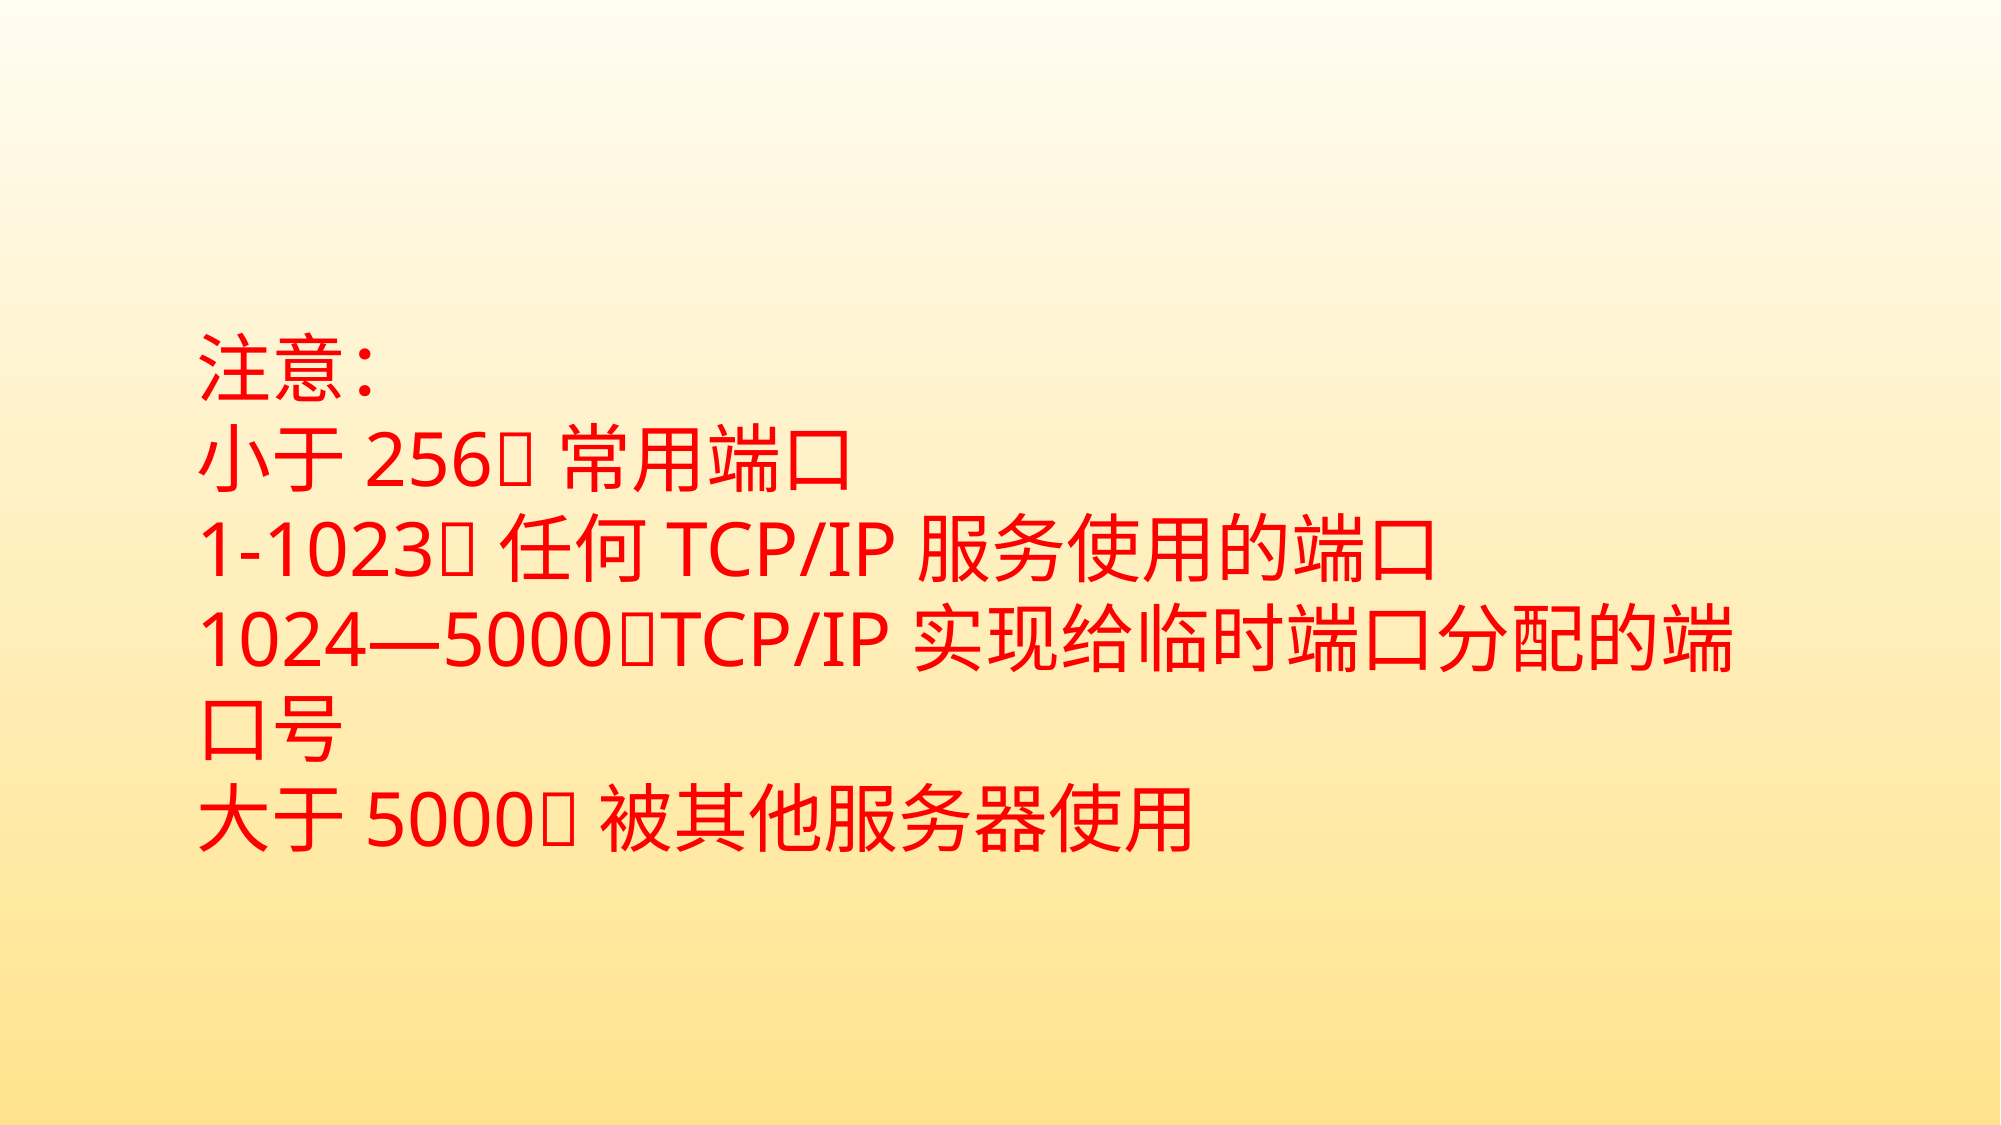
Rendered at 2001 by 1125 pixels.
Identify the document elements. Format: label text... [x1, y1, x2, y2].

text_box 注意： 小于256常用端口 1-1023任何TCP/IP服务使用的端口 1024—5000TCP/IP实现给临时端口分配的端口号 大于5000被其他服务器使用 [181, 313, 1819, 869]
